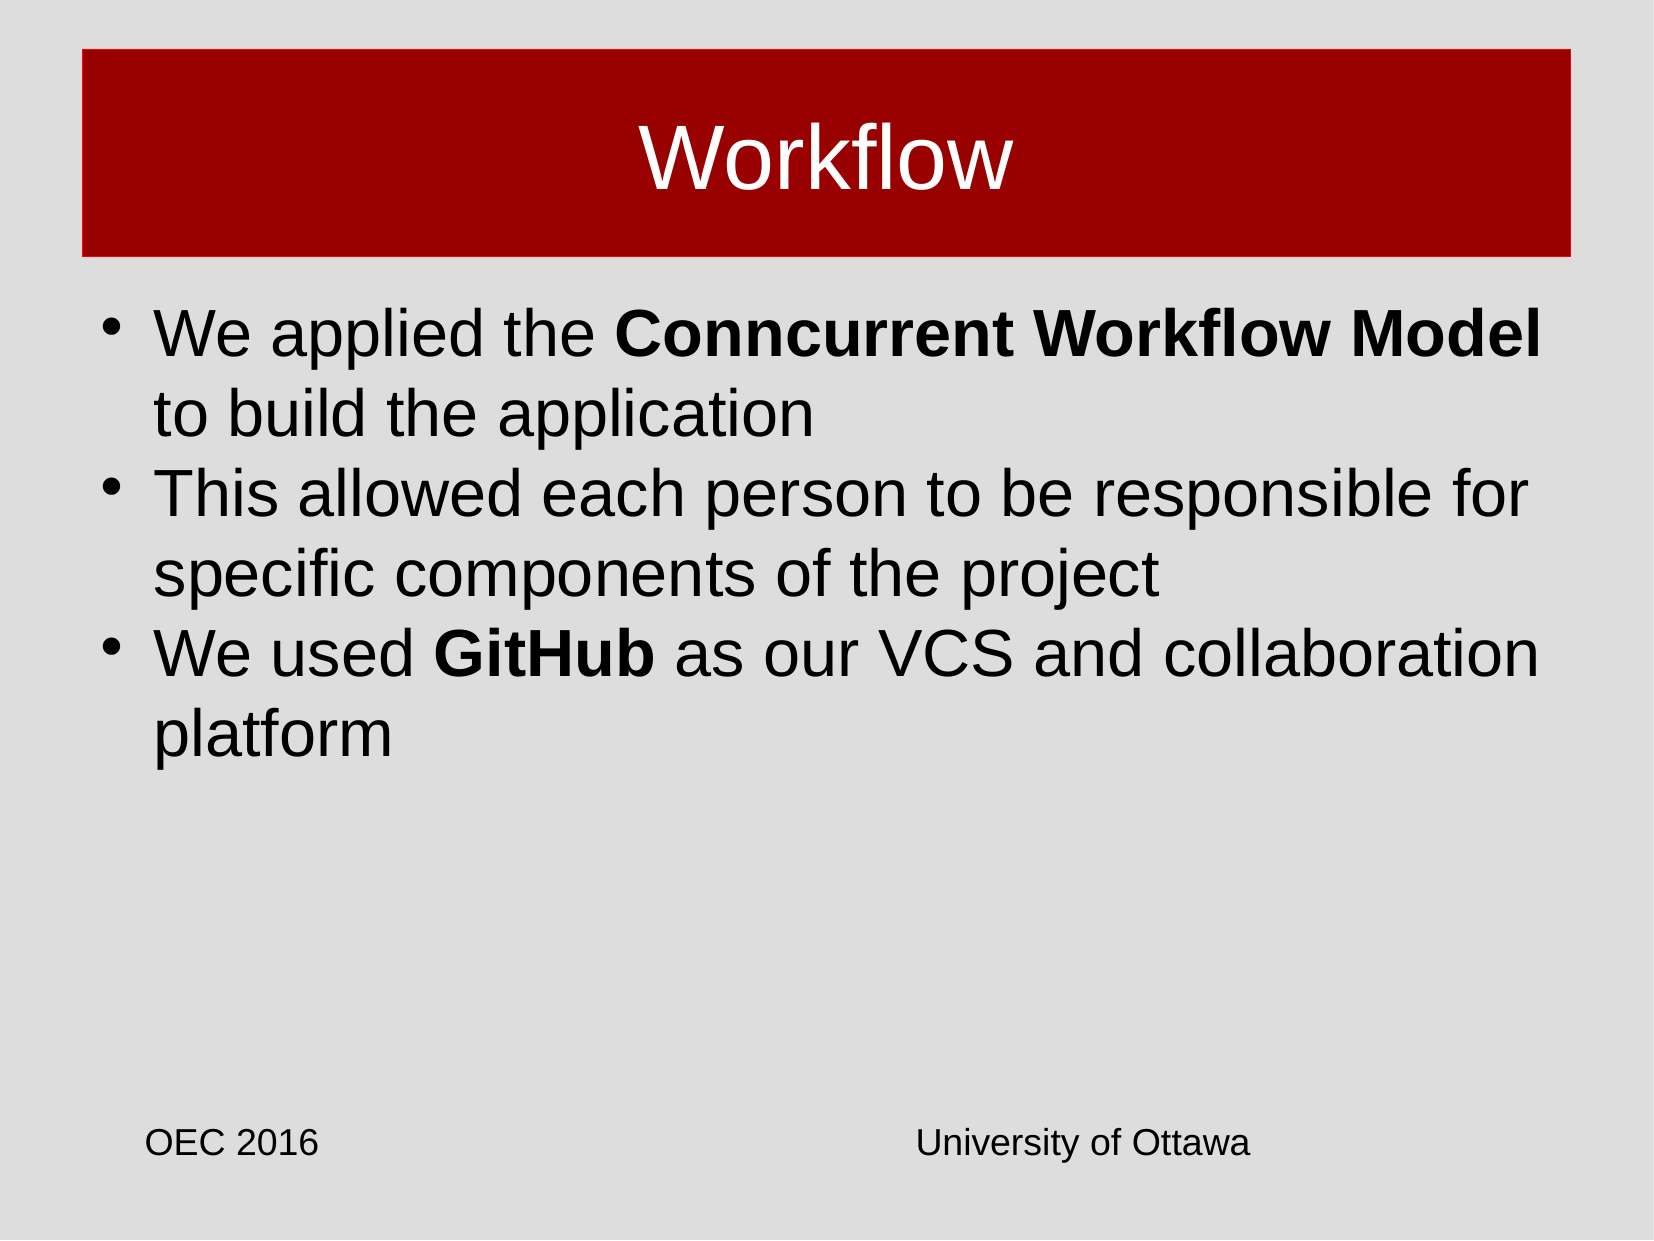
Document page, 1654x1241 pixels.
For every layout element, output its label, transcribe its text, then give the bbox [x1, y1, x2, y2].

text_box Workflow [82, 49, 1571, 257]
text_box We applied the Conncurrent Workflow Model to build the application This allowed each person to be responsible for specific components of the project We used GitHub as our VCS and collaboration platform [82, 290, 1571, 1010]
